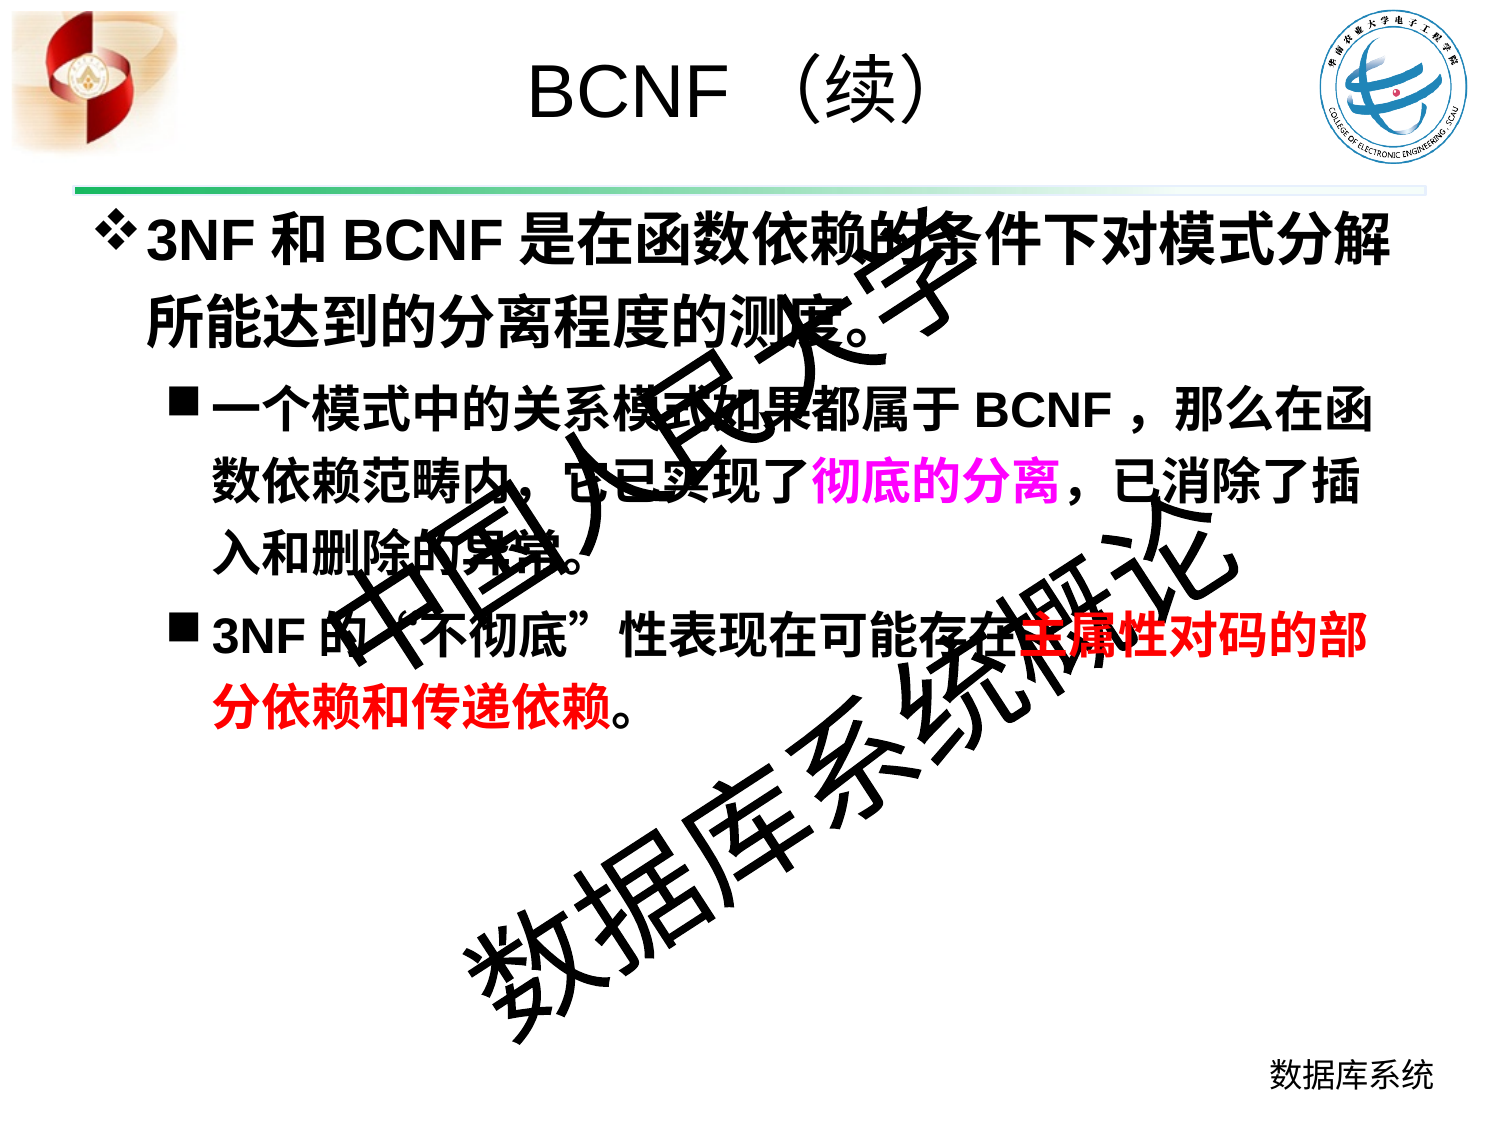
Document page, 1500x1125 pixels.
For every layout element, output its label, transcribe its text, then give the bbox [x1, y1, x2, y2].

list 3NF和BCNF是在函数依赖的条件下对模式分解所能达到的分离程度的测度。 一个模式中的关系模式如果都属于BCNF，那么在函数依赖范畴内，它已实现了彻底的分离，已消除了插入和删除的异常。 3NF的“不彻底”性表现在可能存在主属性对码的部分依赖和传递依赖。 [74, 179, 1426, 1017]
picture [1426, 0, 1500, 176]
picture [11, 11, 74, 164]
title BCNF（续） [74, 0, 1426, 179]
